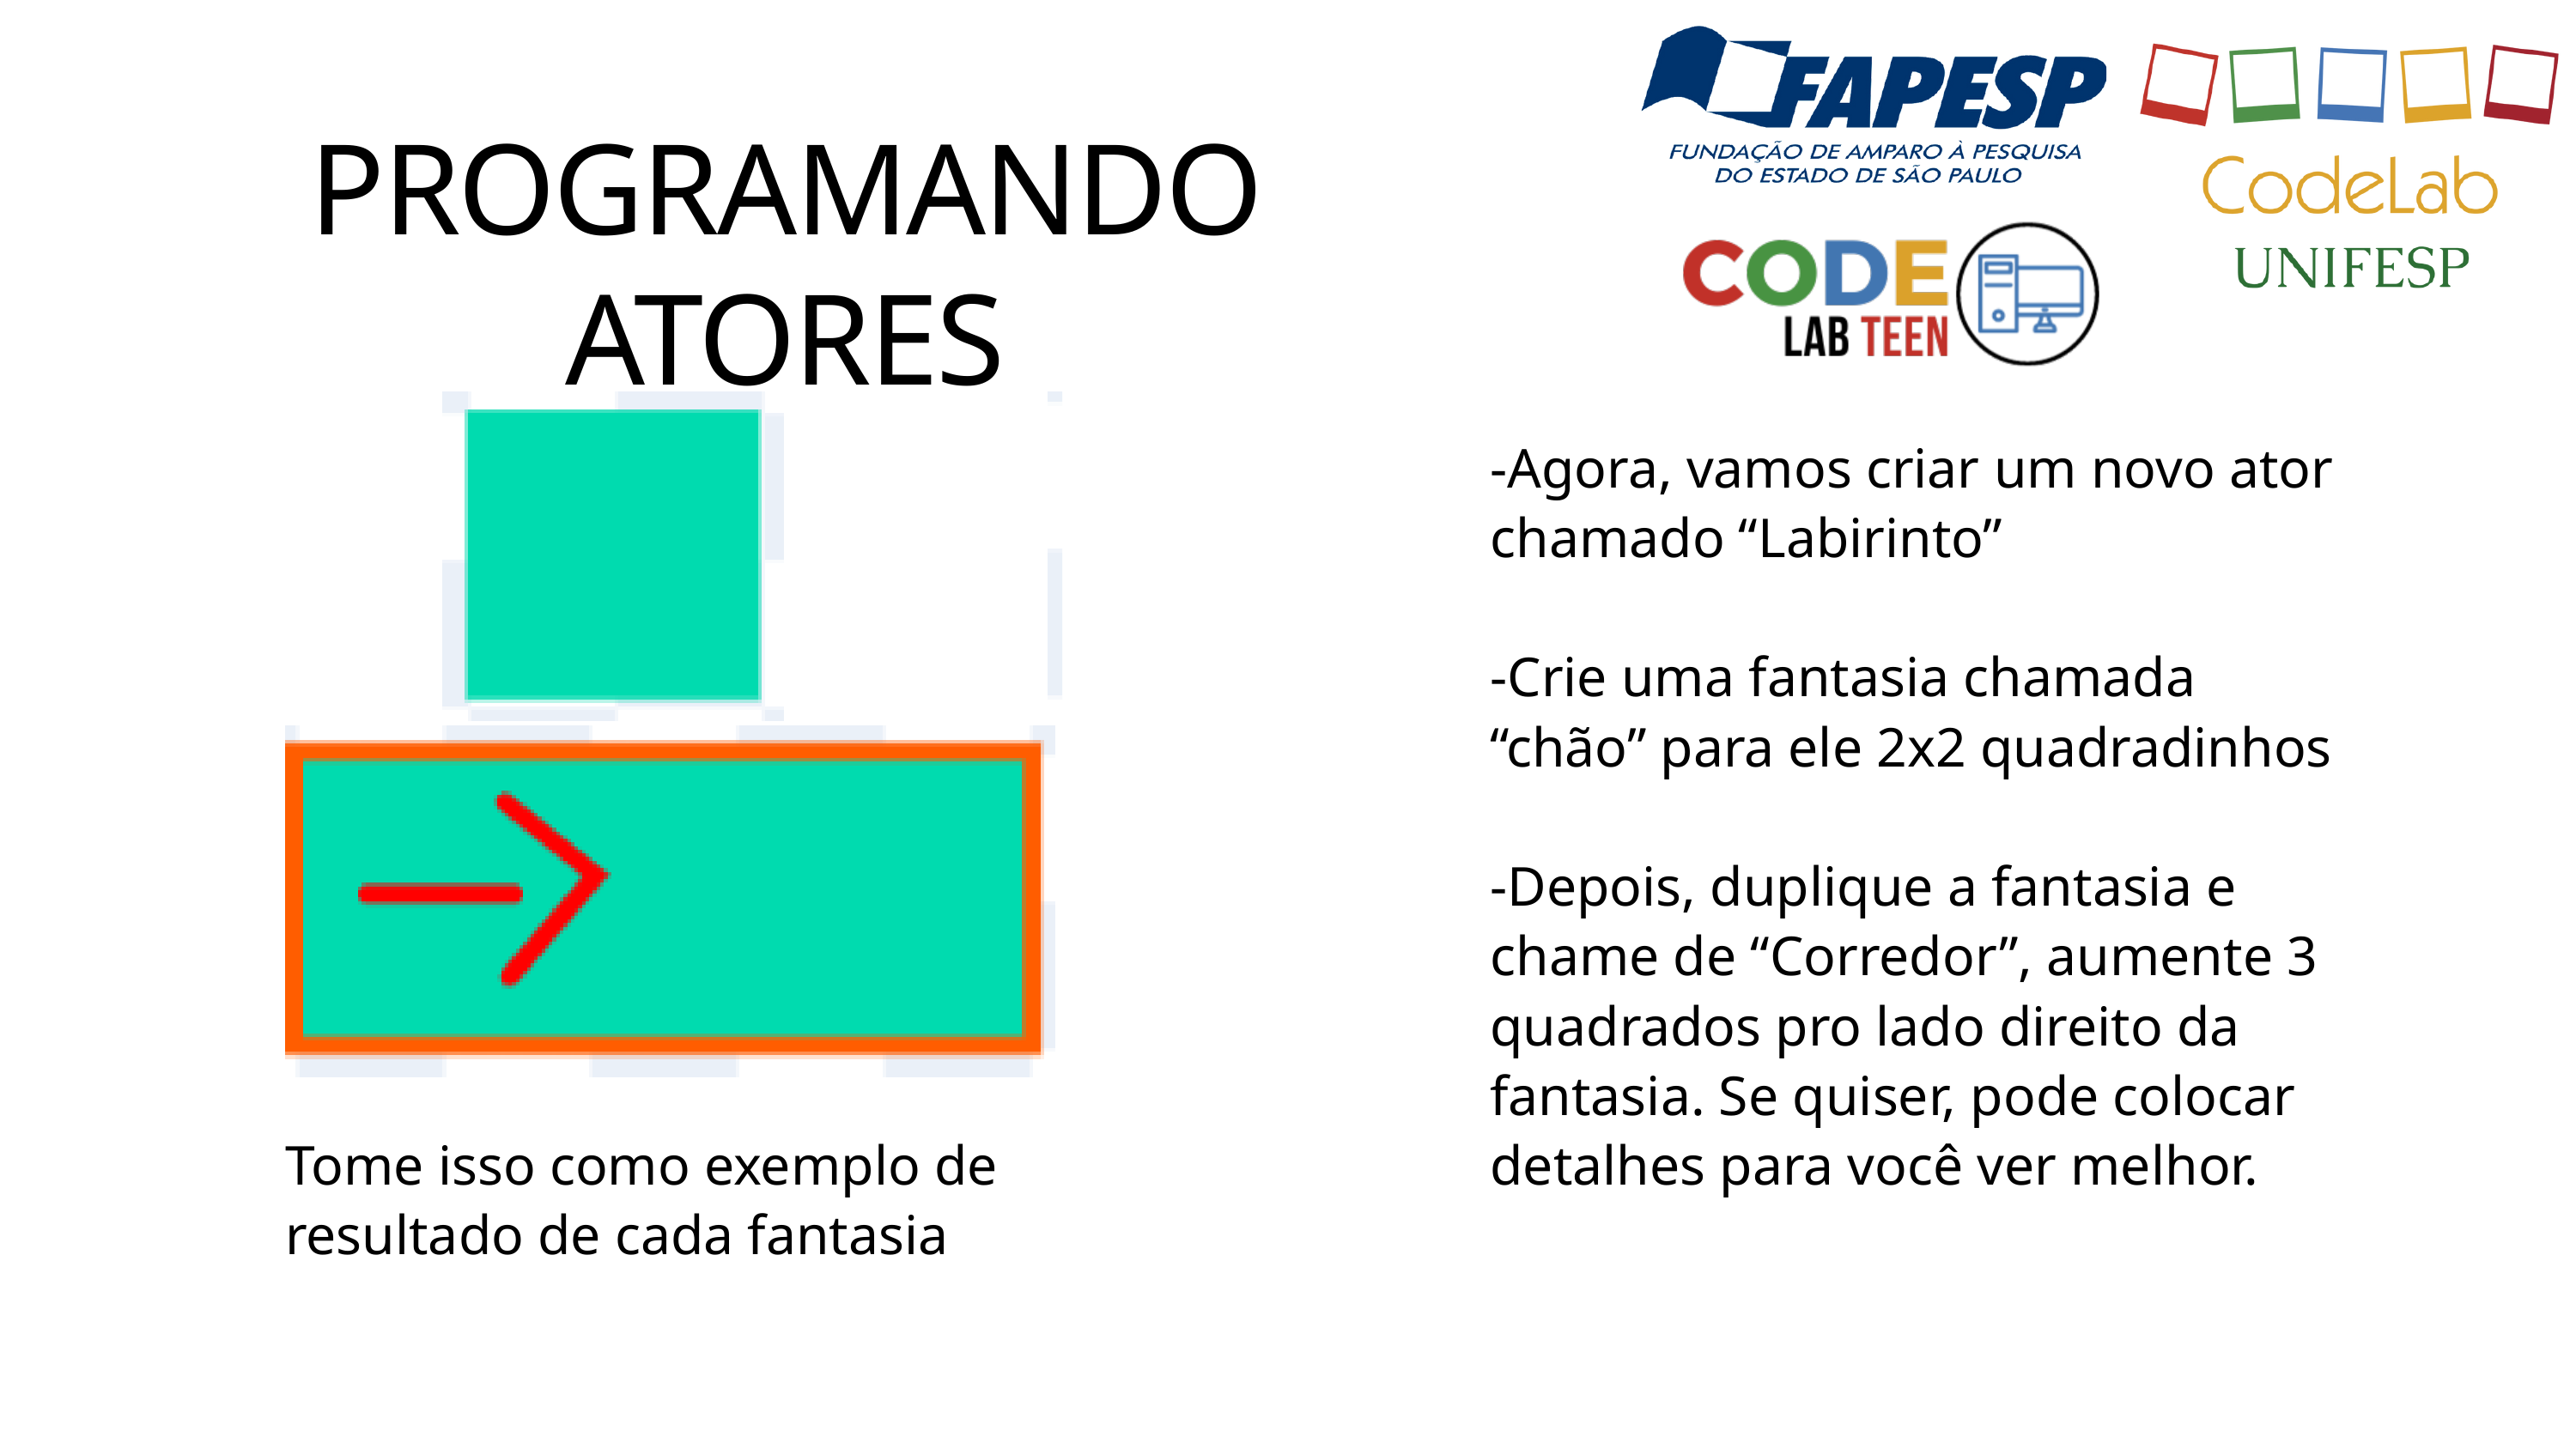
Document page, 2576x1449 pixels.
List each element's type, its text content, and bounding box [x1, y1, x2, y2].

text_box [285, 410, 1063, 1085]
text_box -Agora, vamos criar um novo ator chamado “Labirinto” -Crie uma fantasia chamada “chão” para ele 2x2 quadradinhos -Depois, duplique a fantasia e chame de “Corredor”, aumente 3 quadrados pro lado direito da fantasia. Se quiser, pode colocar detalhes para você ver melhor. [1490, 428, 2354, 1197]
text_box [1667, 203, 2107, 434]
text_box Tome isso como exemplo de resultado de cada fantasia [285, 1125, 1149, 1266]
text_box [1641, 26, 2107, 183]
text_box [1962, 0, 2576, 392]
text_box PROGRAMANDO ATORES [282, 109, 1288, 410]
